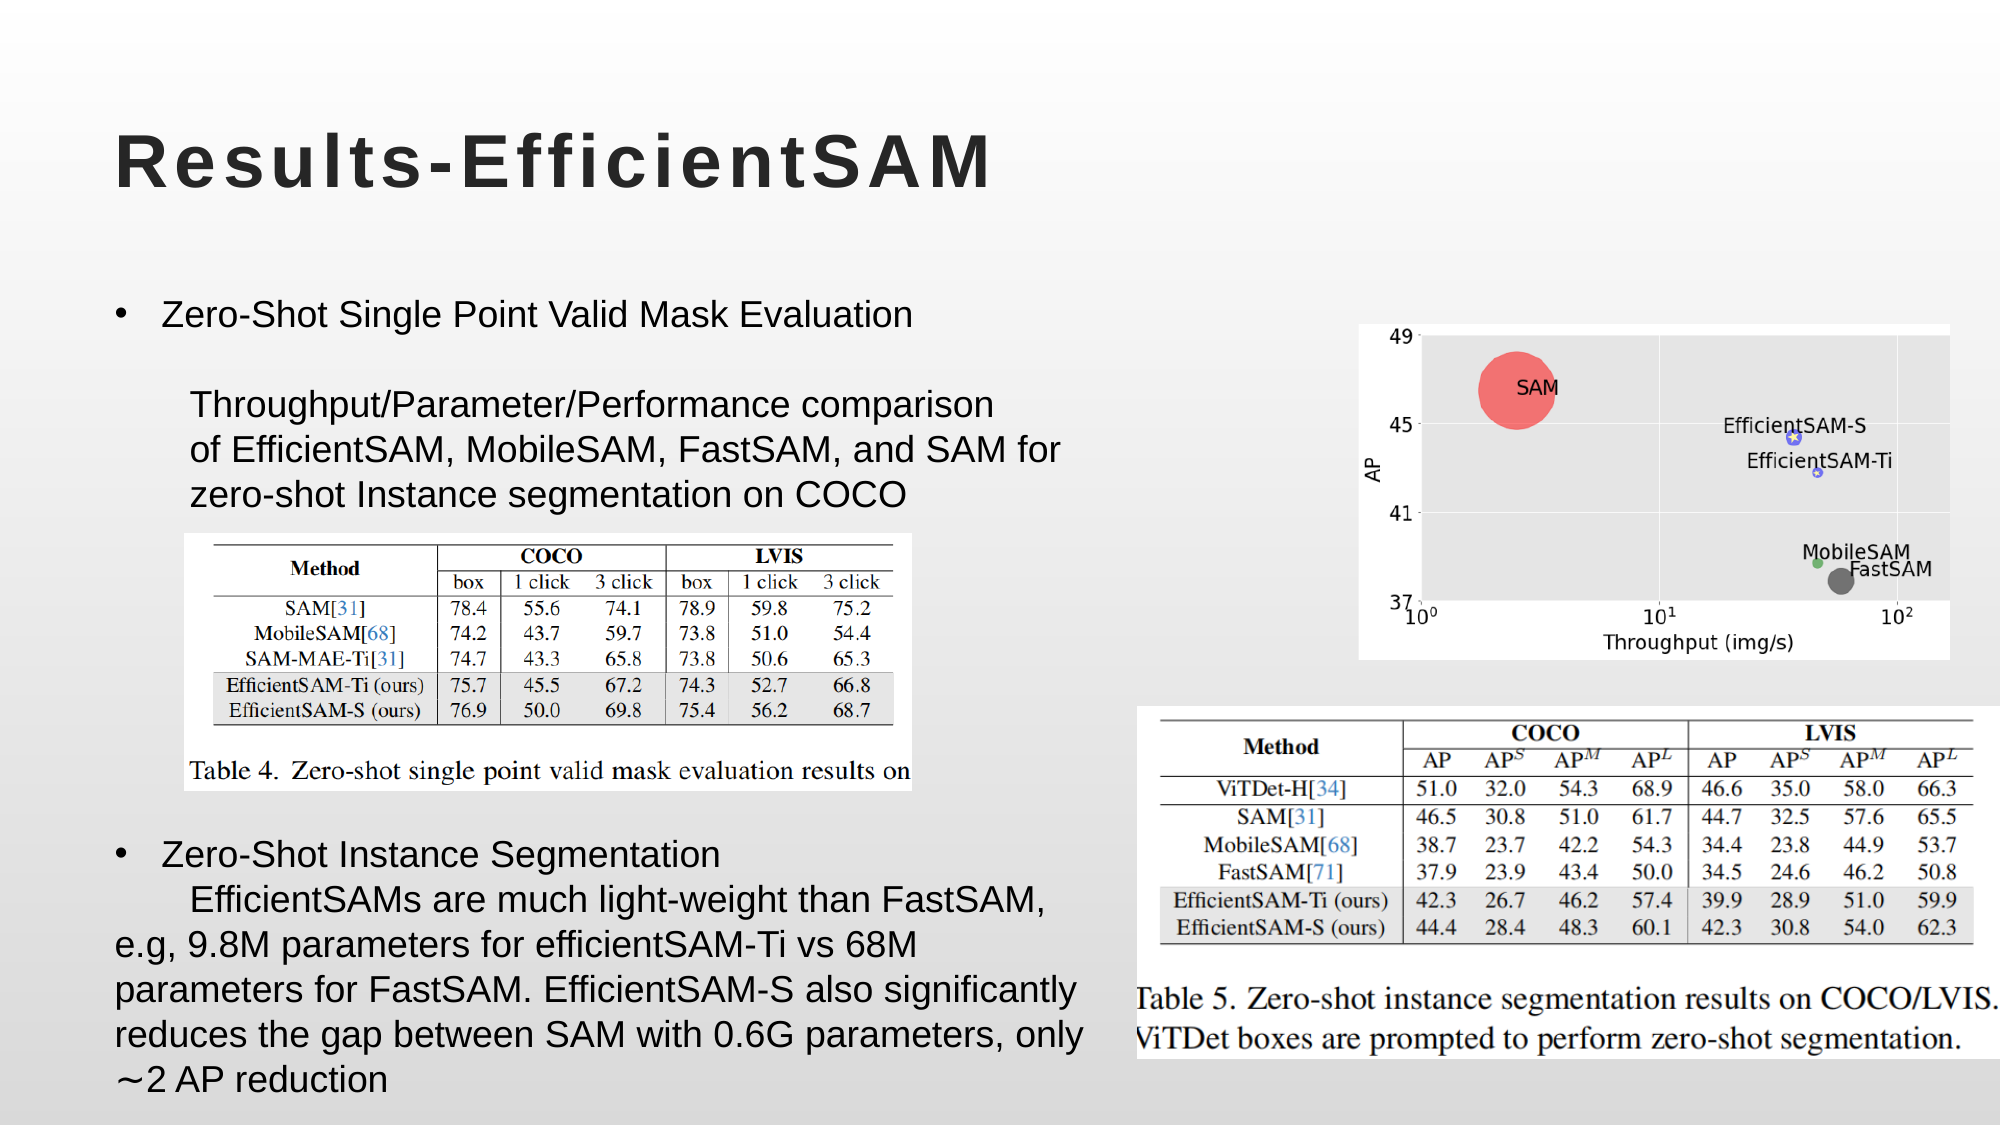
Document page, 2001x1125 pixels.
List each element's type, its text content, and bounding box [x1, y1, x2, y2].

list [1358, 324, 1950, 660]
title Results-EfficientSAM [99, 99, 1900, 216]
picture [184, 533, 912, 791]
text_box Zero-Shot Single Point Valid Mask Evaluation Throughput/Parameter/Performance comparison of EfficientSAM, MobileSAM, FastSAM, and SAM for zero-shot Instance segmentation on COCO Zero-Shot Instance Segmentation EfficientSAMs are much light-weight than FastSAM, e.g, 9.8M parameters for efficientSAM-Ti vs 68M parameters for FastSAM. EfficientSAM-S also significantly reduces the gap between SAM with 0.6G parameters, only ∼2 AP reduction [99, 282, 1128, 1108]
picture [1137, 705, 2000, 1059]
